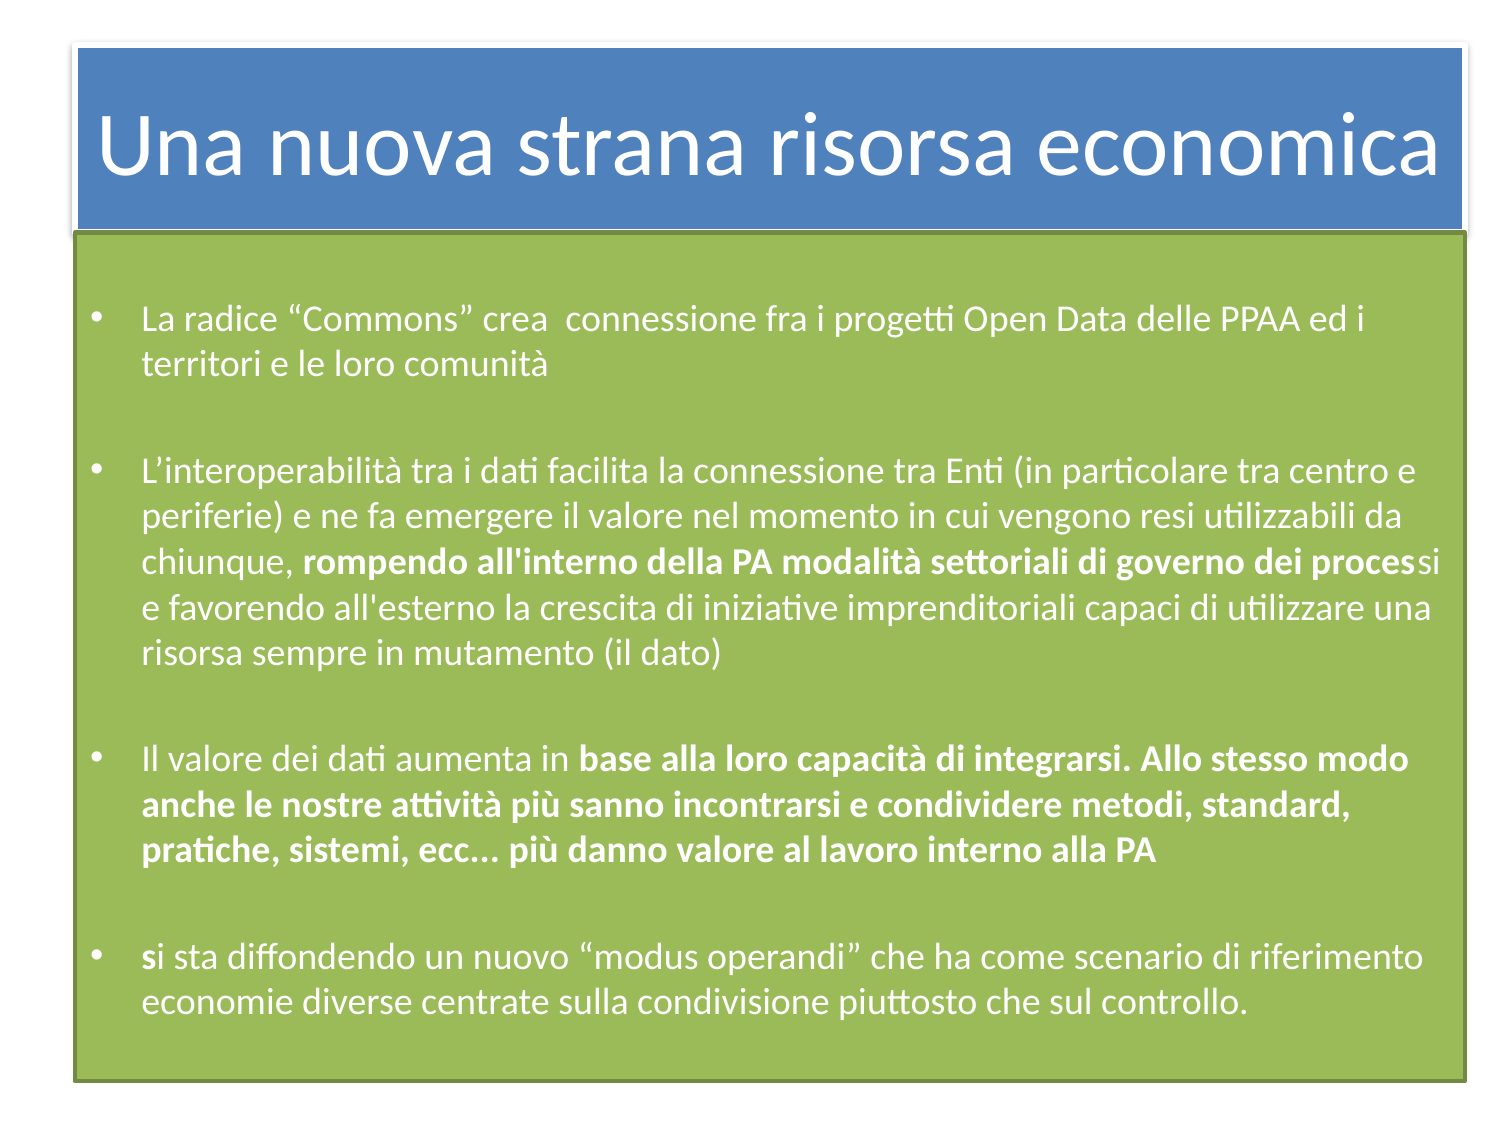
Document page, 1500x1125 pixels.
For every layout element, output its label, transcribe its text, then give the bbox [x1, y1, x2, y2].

title Una nuova strana risorsa economica [72, 42, 1468, 235]
list La radice “Commons” crea connessione fra i progetti Open Data delle PPAA ed i territori e le loro comunità L’interoperabilità tra i dati facilita la connessione tra Enti (in particolare tra centro e periferie) e ne fa emergere il valore nel momento in cui vengono resi utilizzabili da chiunque, rompendo all'interno della PA modalità settoriali di governo dei processi e favorendo all'esterno la crescita di iniziative imprenditoriali capaci di utilizzare una risorsa sempre in mutamento (il dato) Il valore dei dati aumenta in base alla loro capacità di integrarsi. Allo stesso modo anche le nostre attività più sanno incontrarsi e condividere metodi, standard, pratiche, sistemi, ecc... più danno valore al lavoro interno alla PA si sta diffondendo un nuovo “modus operandi” che ha come scenario di riferimento economie diverse centrate sulla condivisione piuttosto che sul controllo. [73, 230, 1467, 1083]
